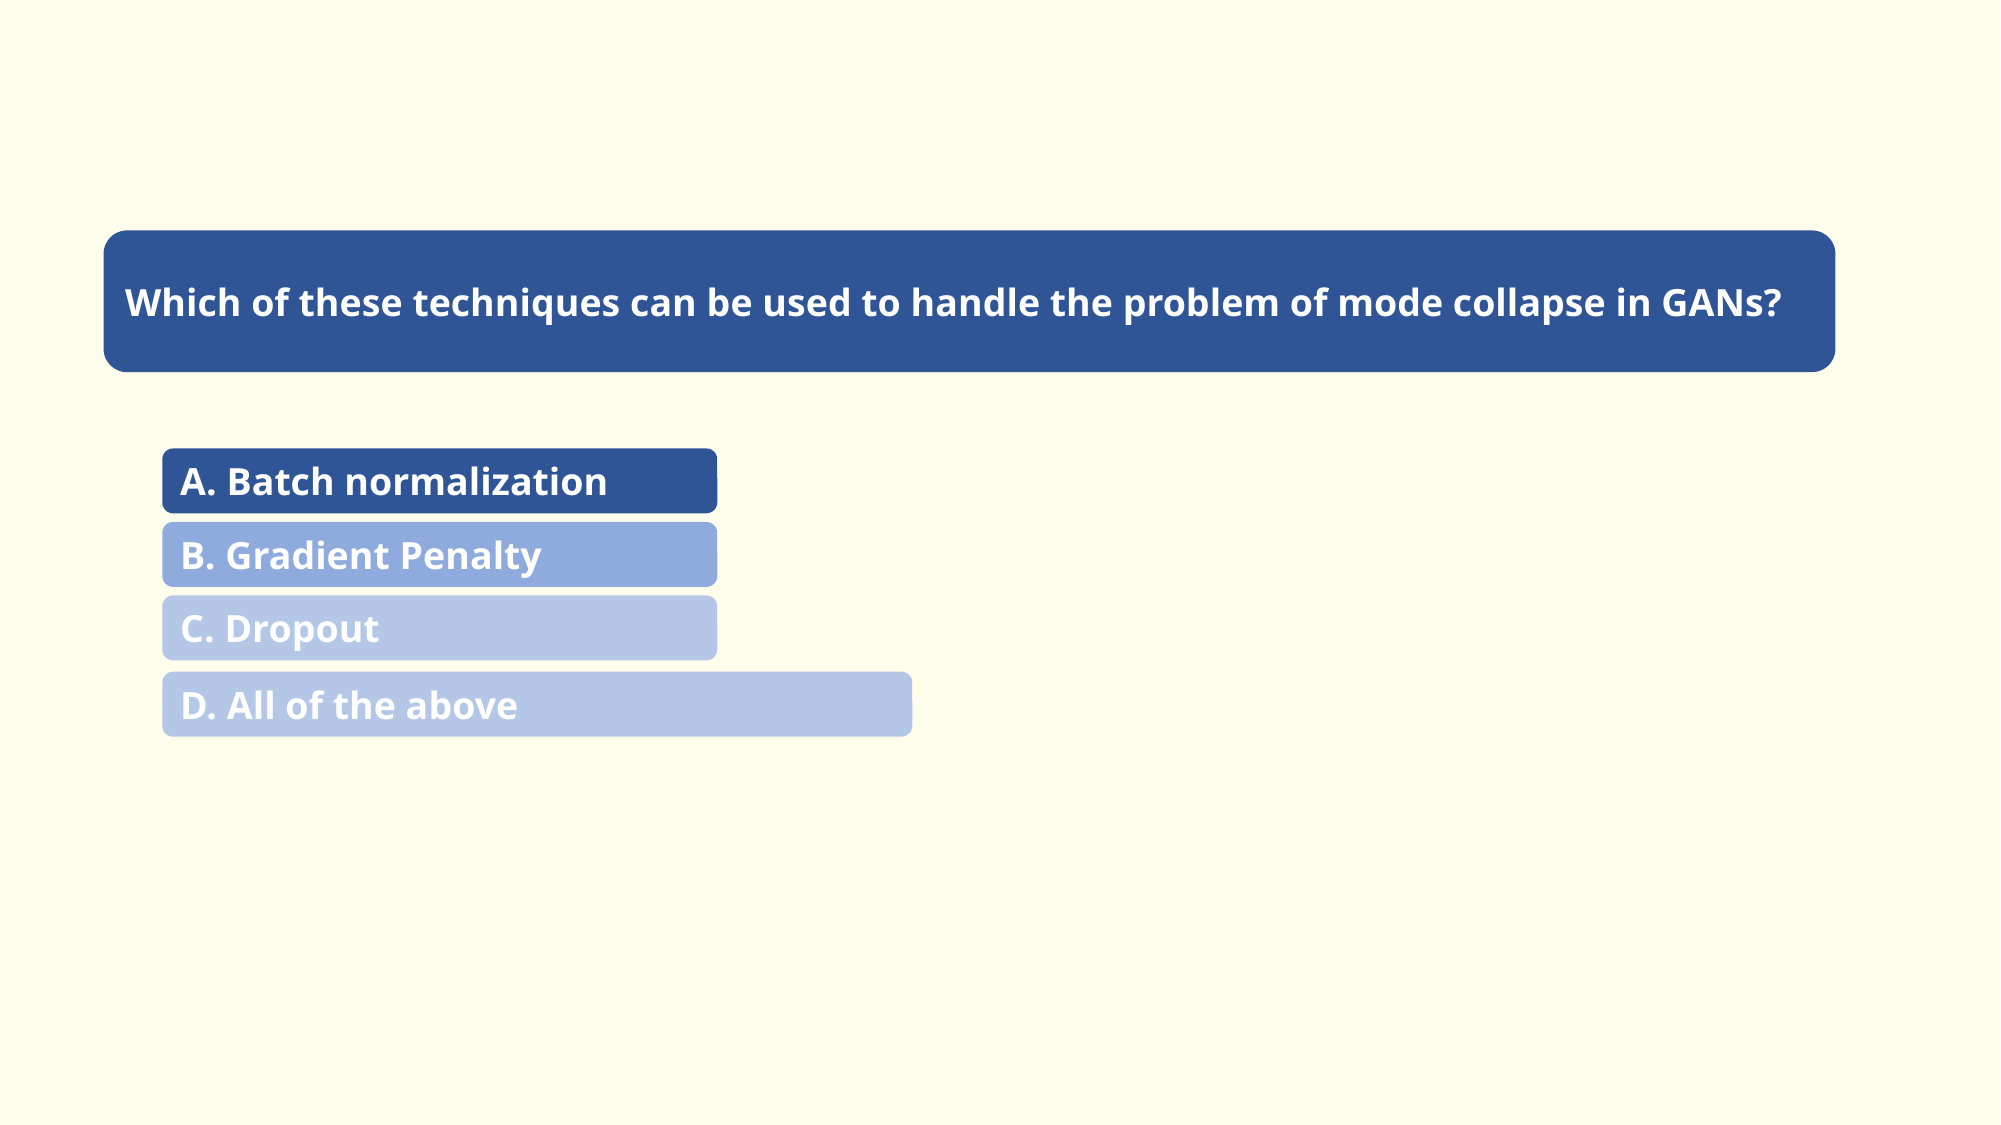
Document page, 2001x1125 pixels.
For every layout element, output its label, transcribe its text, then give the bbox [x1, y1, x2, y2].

text_box B. Gradient Penalty [161, 520, 719, 588]
text_box C. Dropout [161, 594, 719, 662]
text_box D. All of the above [161, 670, 914, 738]
text_box Which of these techniques can be used to handle the problem of mode collapse in GANs? [102, 229, 1837, 374]
text_box A. Batch normalization [161, 447, 719, 515]
